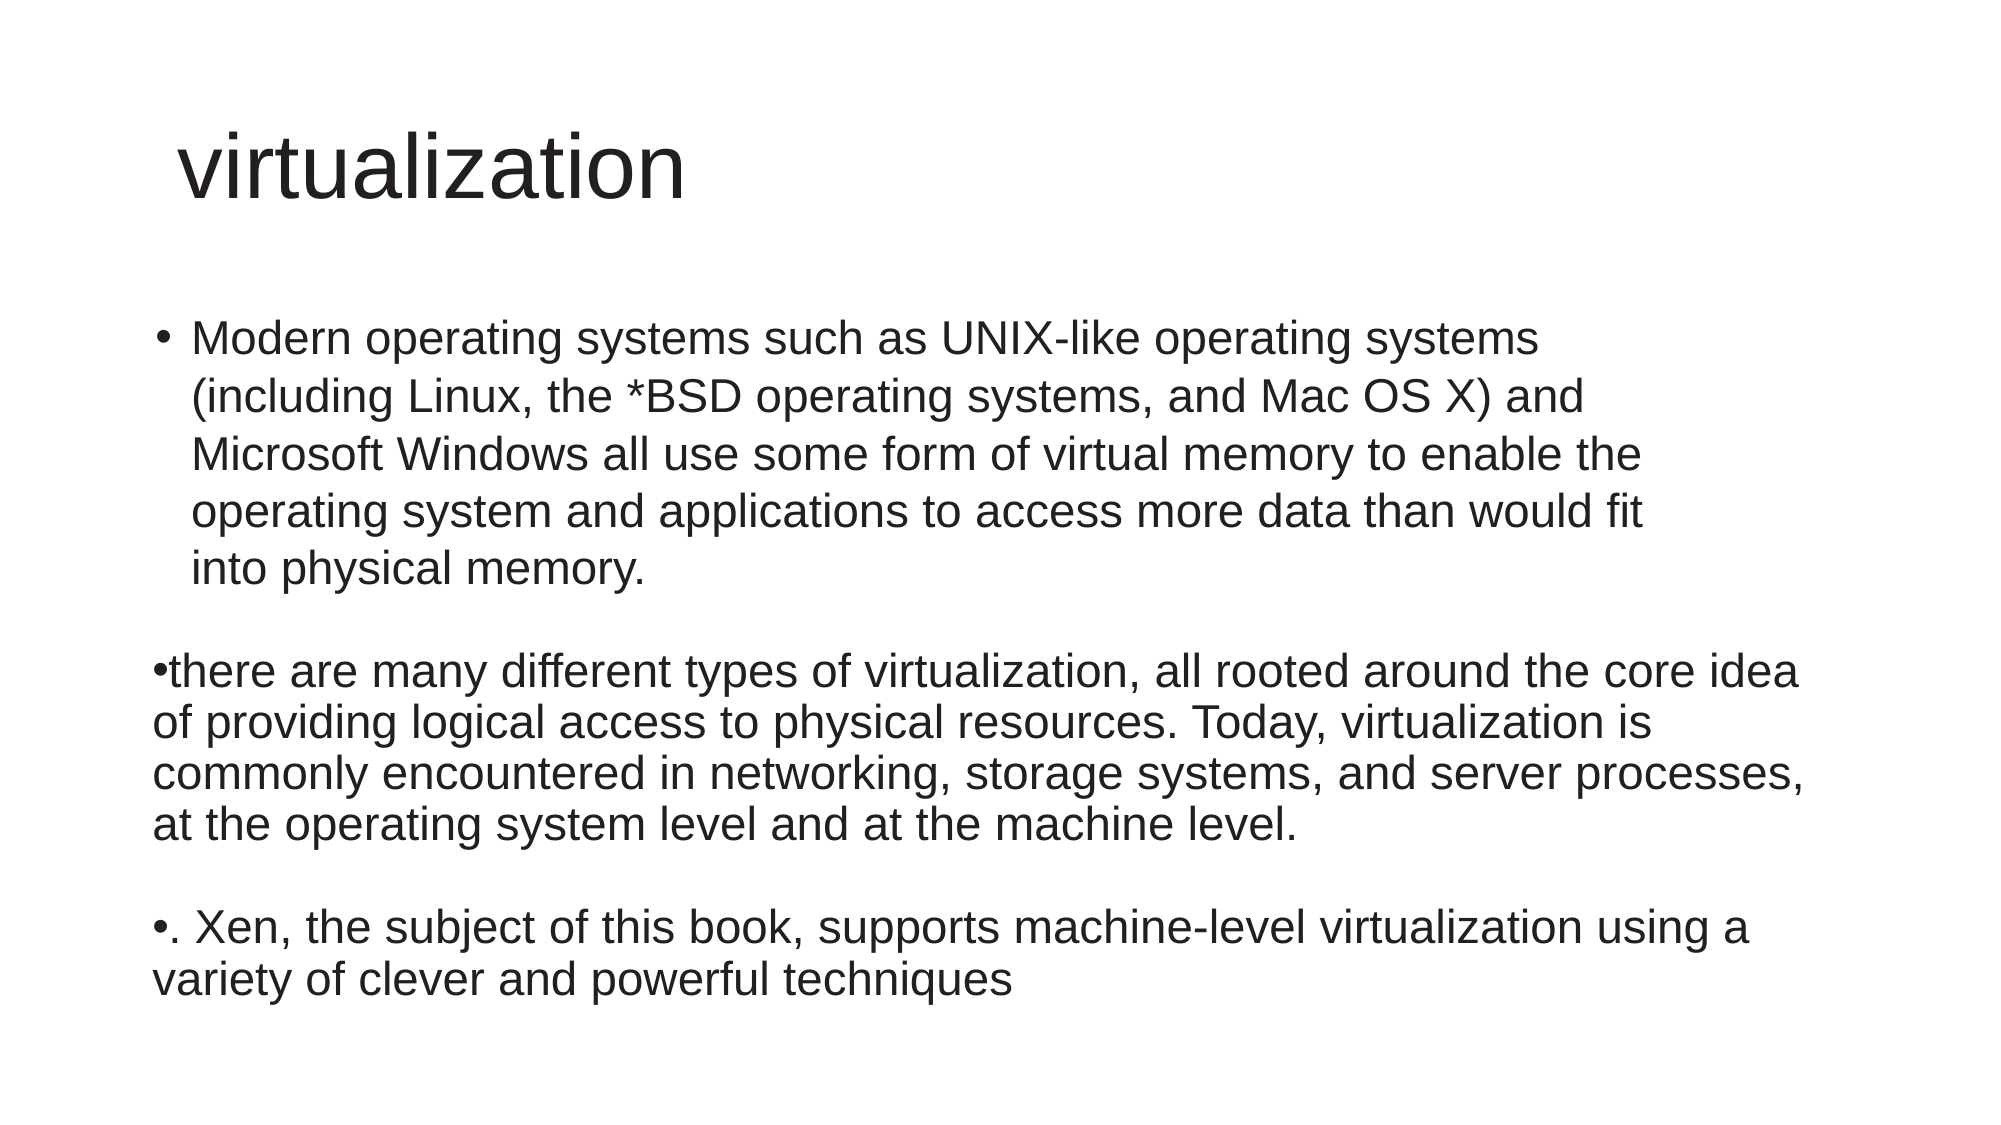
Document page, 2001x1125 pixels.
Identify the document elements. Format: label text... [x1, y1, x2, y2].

list Modern operating systems such as UNIX-like operating systems (including Linux, the *BSD operating systems, and Mac OS X) and Microsoft Windows all use some form of virtual memory to enable the operating system and applications to access more data than would fit into physical memory. there are many different types of virtualization, all rooted around the core idea of providing logical access to physical resources. Today, virtualization is commonly encountered in networking, storage systems, and server processes, at the operating system level and at the machine level. . Xen, the subject of this book, supports machine-level virtualization using a variety of clever and powerful techniques [137, 299, 1863, 1014]
title virtualization [137, 59, 1863, 278]
